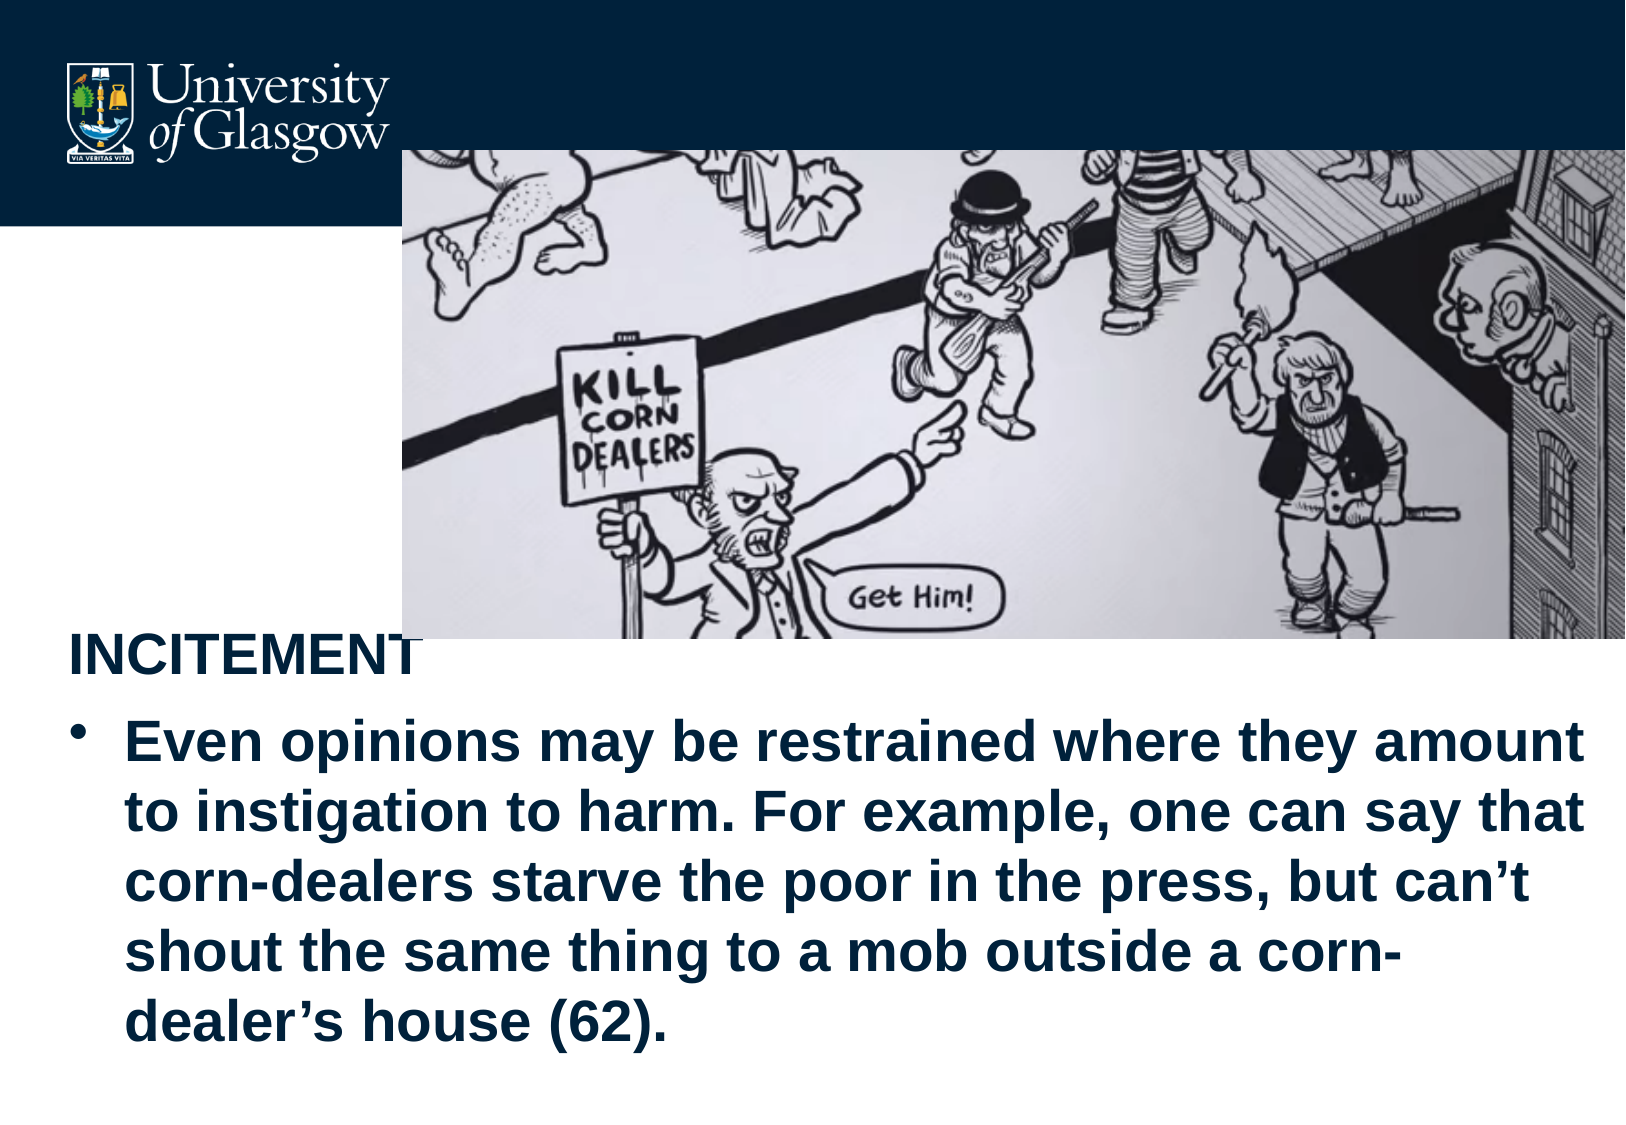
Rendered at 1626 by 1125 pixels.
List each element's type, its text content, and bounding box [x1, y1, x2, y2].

picture [67, 61, 391, 164]
picture [401, 150, 1625, 639]
list INCITEMENT Even opinions may be restrained where they amount to instigation to harm. For example, one can say that corn-dealers starve the poor in the press, but can’t shout the same thing to a mob outside a corn-dealer’s house (62). [68, 265, 1603, 1058]
